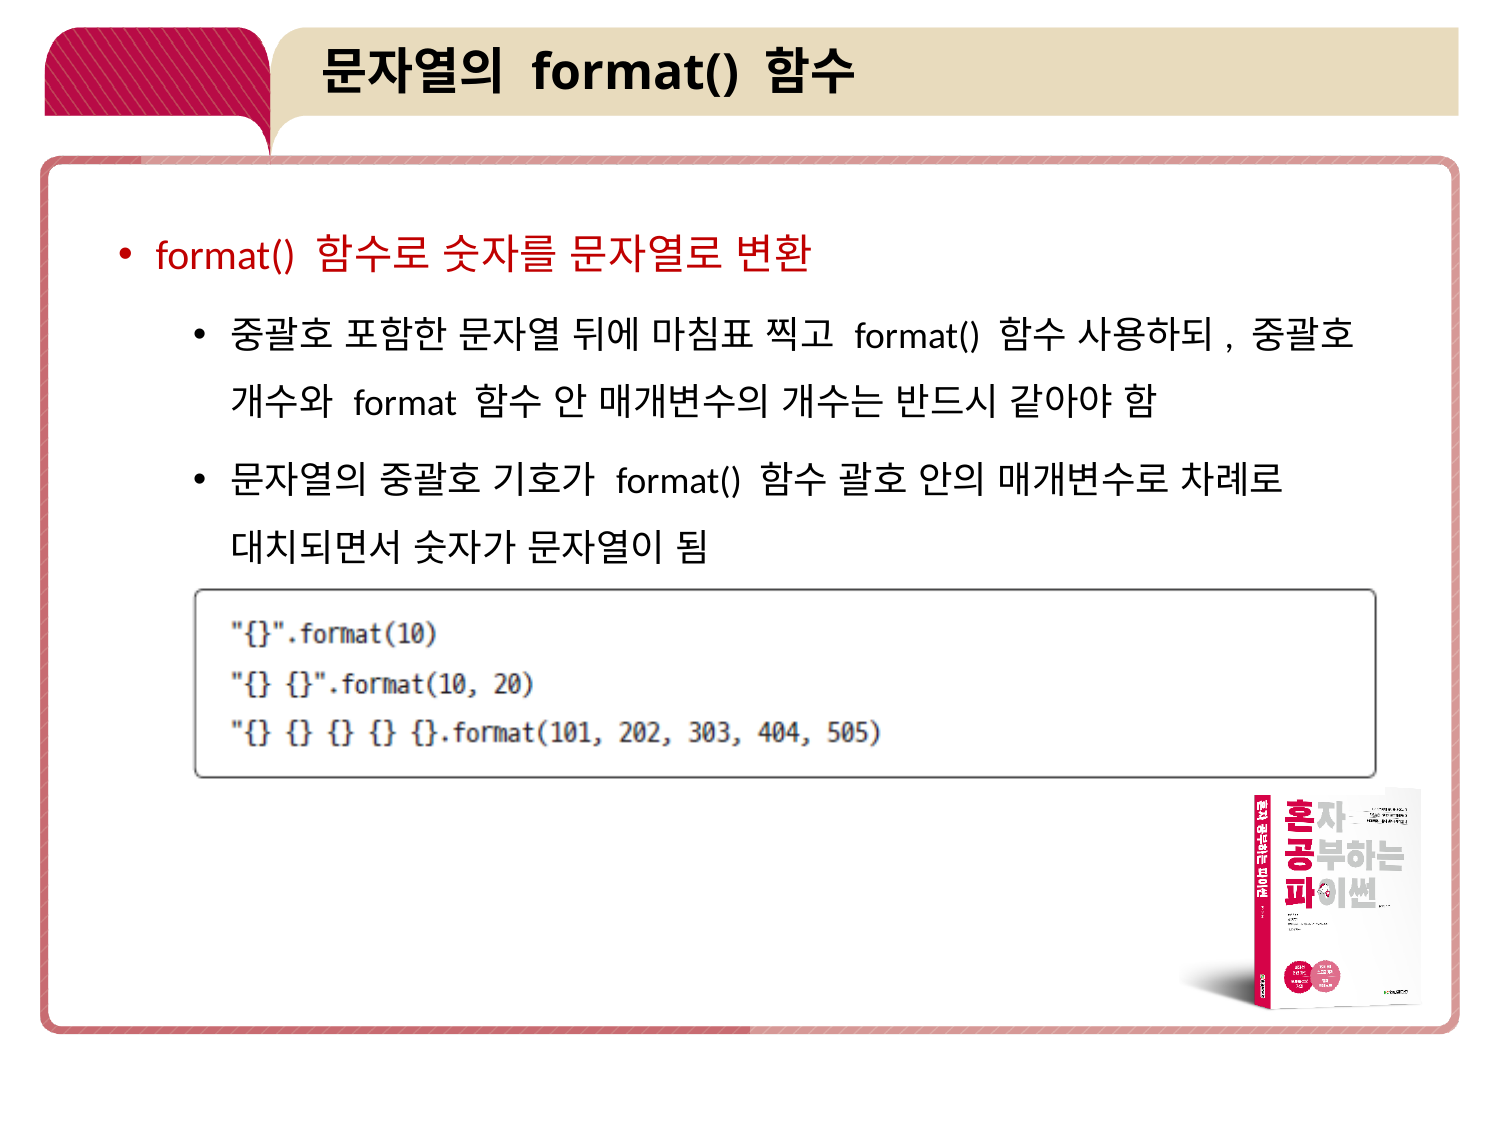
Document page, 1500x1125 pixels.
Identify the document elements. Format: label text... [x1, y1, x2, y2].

title 문자열의 format() 함수 [306, 42, 1385, 105]
list format() 함수로 숫자를 문자열로 변환 중괄호 포함한 문자열 뒤에 마침표 찍고 format() 함수 사용하되, 중괄호 개수와 format 함수 안 매개변수의 개수는 반드시 같아야 함 문자열의 중괄호 기호가 format() 함수 괄호 안의 매개변수로 차례로 대치되면서 숫자가 문자열이 됨 [103, 195, 1397, 1014]
picture [0, 0, 1500, 1043]
